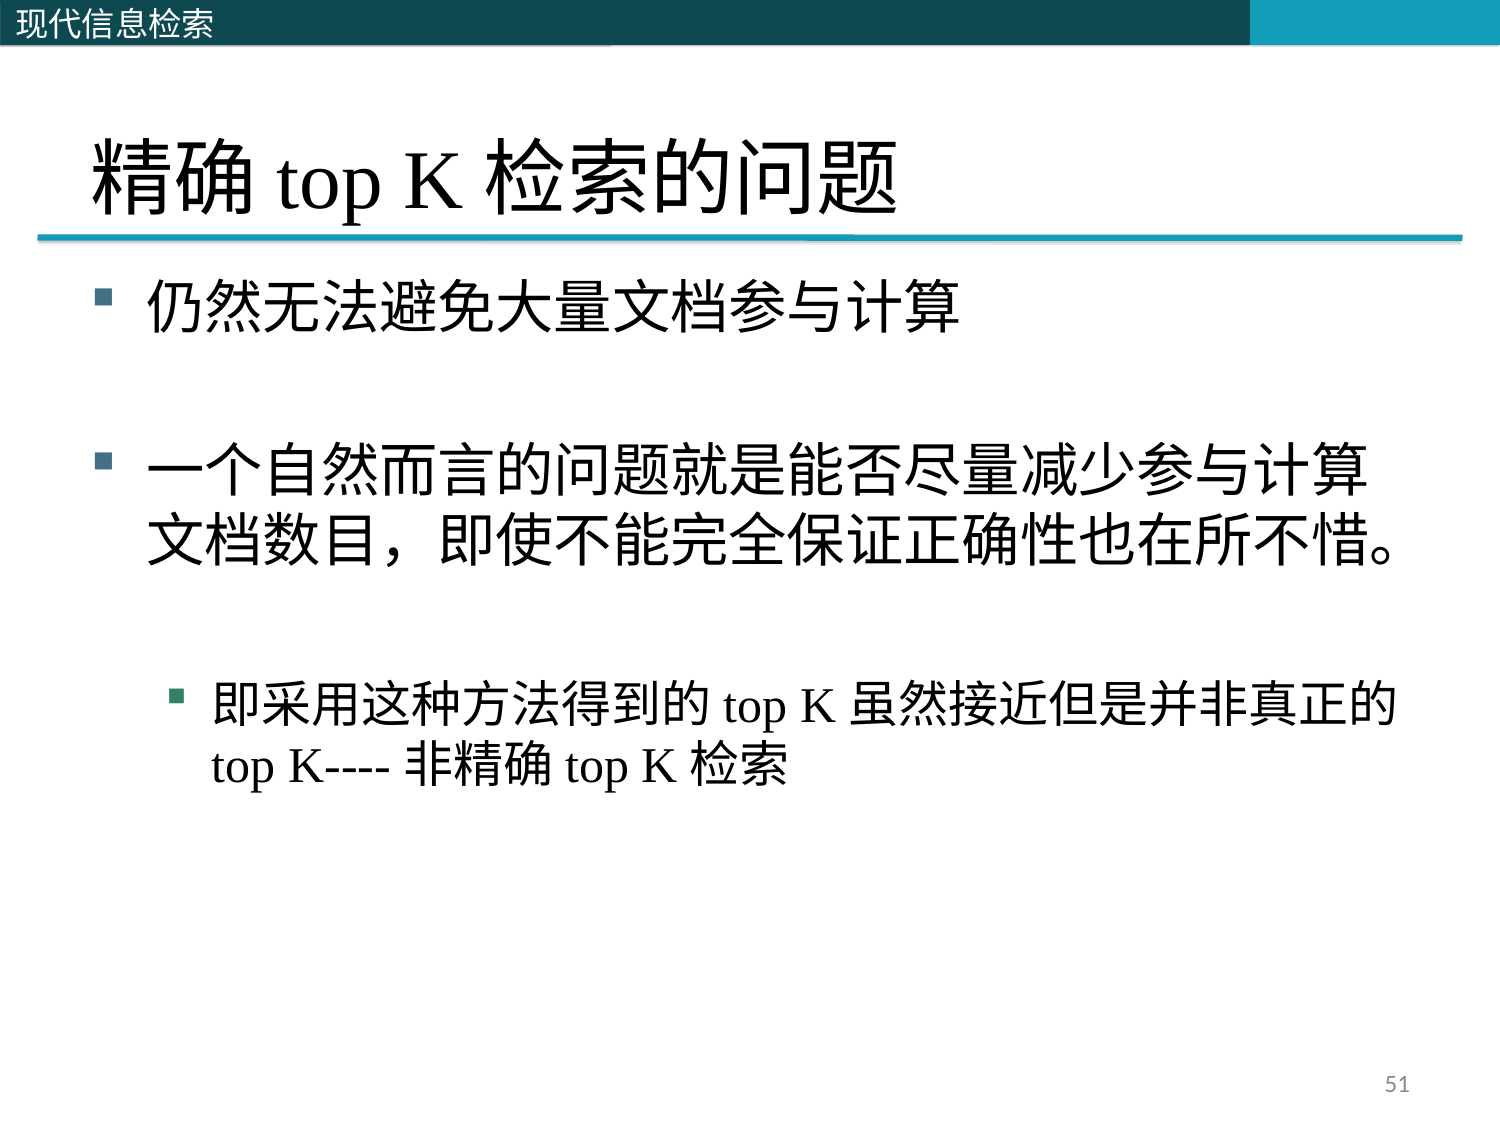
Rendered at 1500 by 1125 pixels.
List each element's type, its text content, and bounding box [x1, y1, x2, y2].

title 精确top K检索的问题 [74, 44, 1426, 233]
list 仍然无法避免大量文档参与计算 一个自然而言的问题就是能否尽量减少参与计算文档数目，即使不能完全保证正确性也在所不惜。 即采用这种方法得到的top K虽然接近但是并非真正的top K----非精确top K检索 [74, 262, 1426, 1076]
slide_number 51 [1074, 1062, 1425, 1103]
